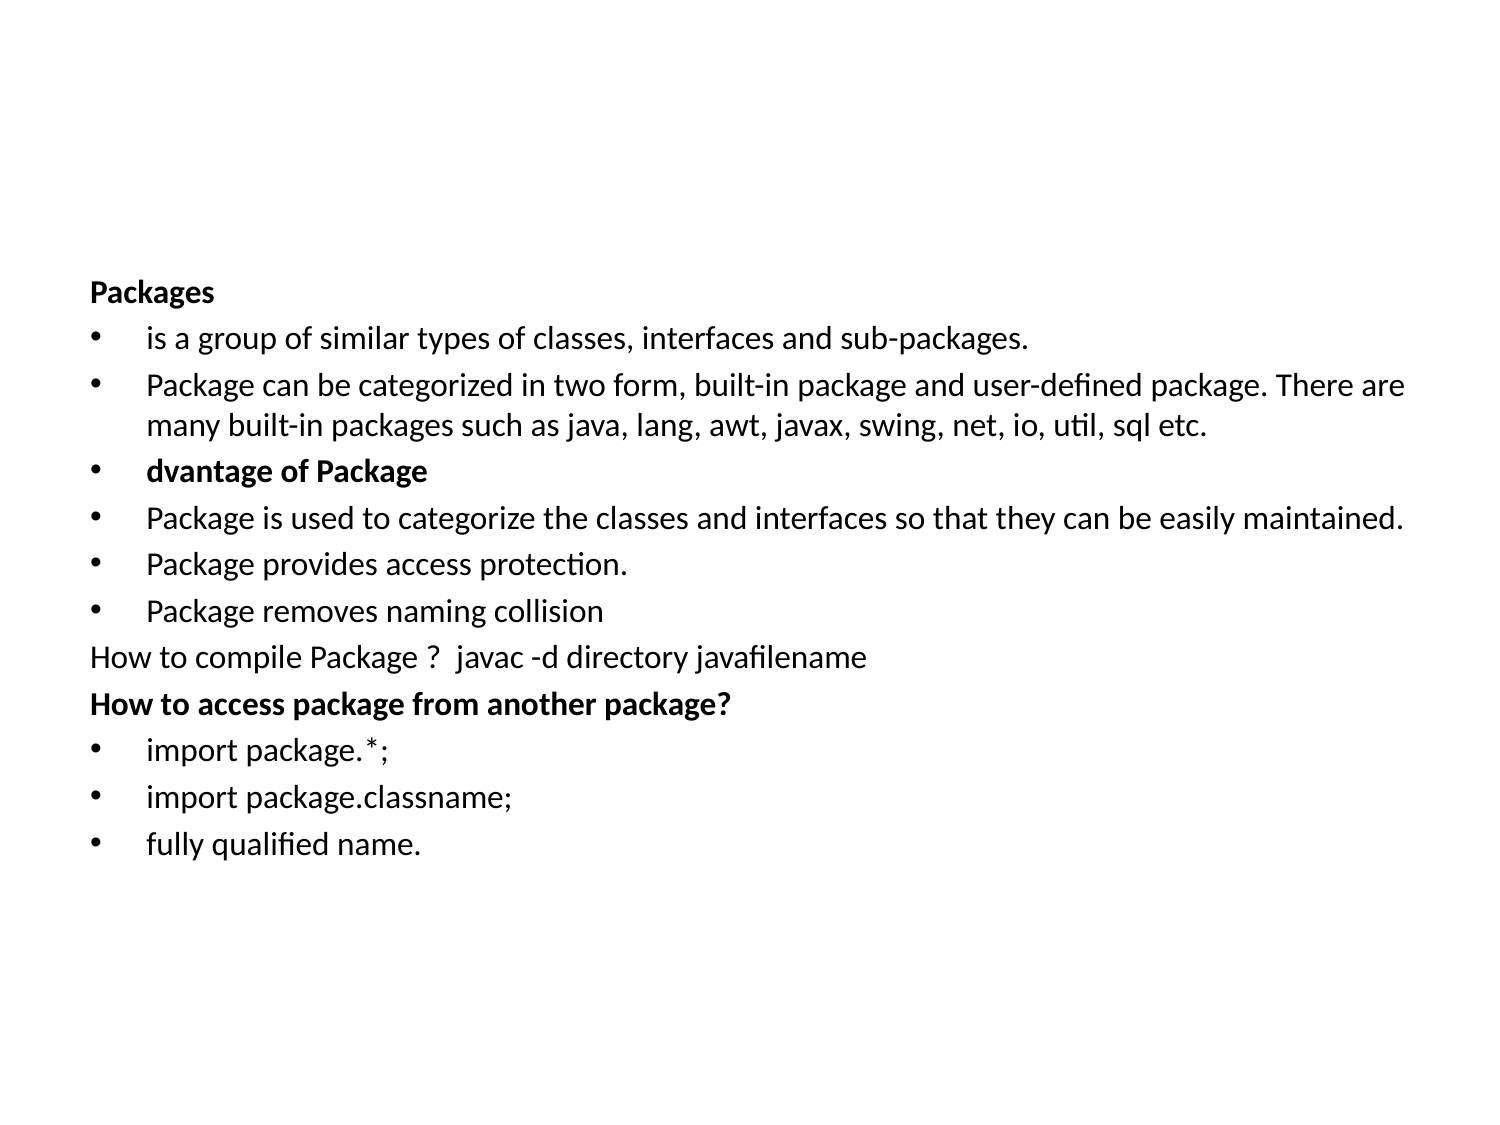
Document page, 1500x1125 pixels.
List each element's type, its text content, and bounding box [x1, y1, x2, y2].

list Packages is a group of similar types of classes, interfaces and sub-packages. Package can be categorized in two form, built-in package and user-defined package. There are many built-in packages such as java, lang, awt, javax, swing, net, io, util, sql etc. dvantage of Package Package is used to categorize the classes and interfaces so that they can be easily maintained. Package provides access protection. Package removes naming collision How to compile Package ? javac -d directory javafilename How to access package from another package? import package.*; import package.classname; fully qualified name. [75, 262, 1425, 1005]
